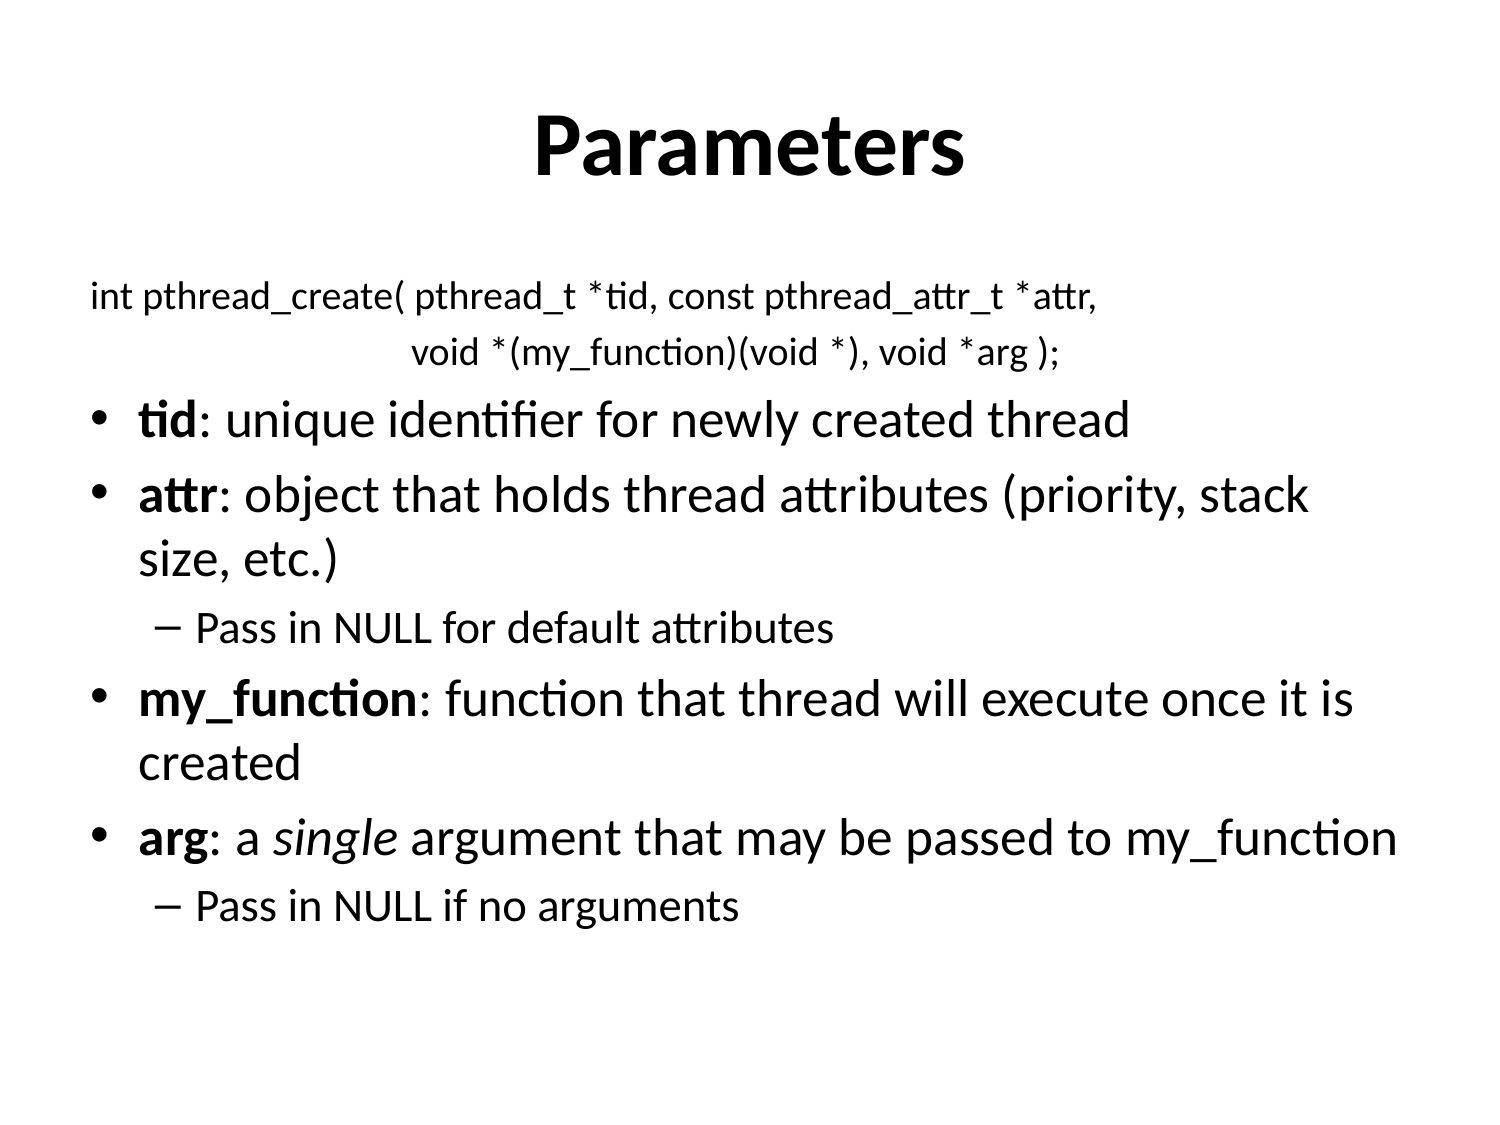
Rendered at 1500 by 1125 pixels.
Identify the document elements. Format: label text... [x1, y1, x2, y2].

title Parameters [75, 45, 1425, 233]
list int pthread_create( pthread_t *tid, const pthread_attr_t *attr, void *(my_function)(void *), void *arg ); tid: unique identifier for newly created thread attr: object that holds thread attributes (priority, stack size, etc.) Pass in NULL for default attributes my_function: function that thread will execute once it is created arg: a single argument that may be passed to my_function Pass in NULL if no arguments [75, 262, 1425, 1005]
